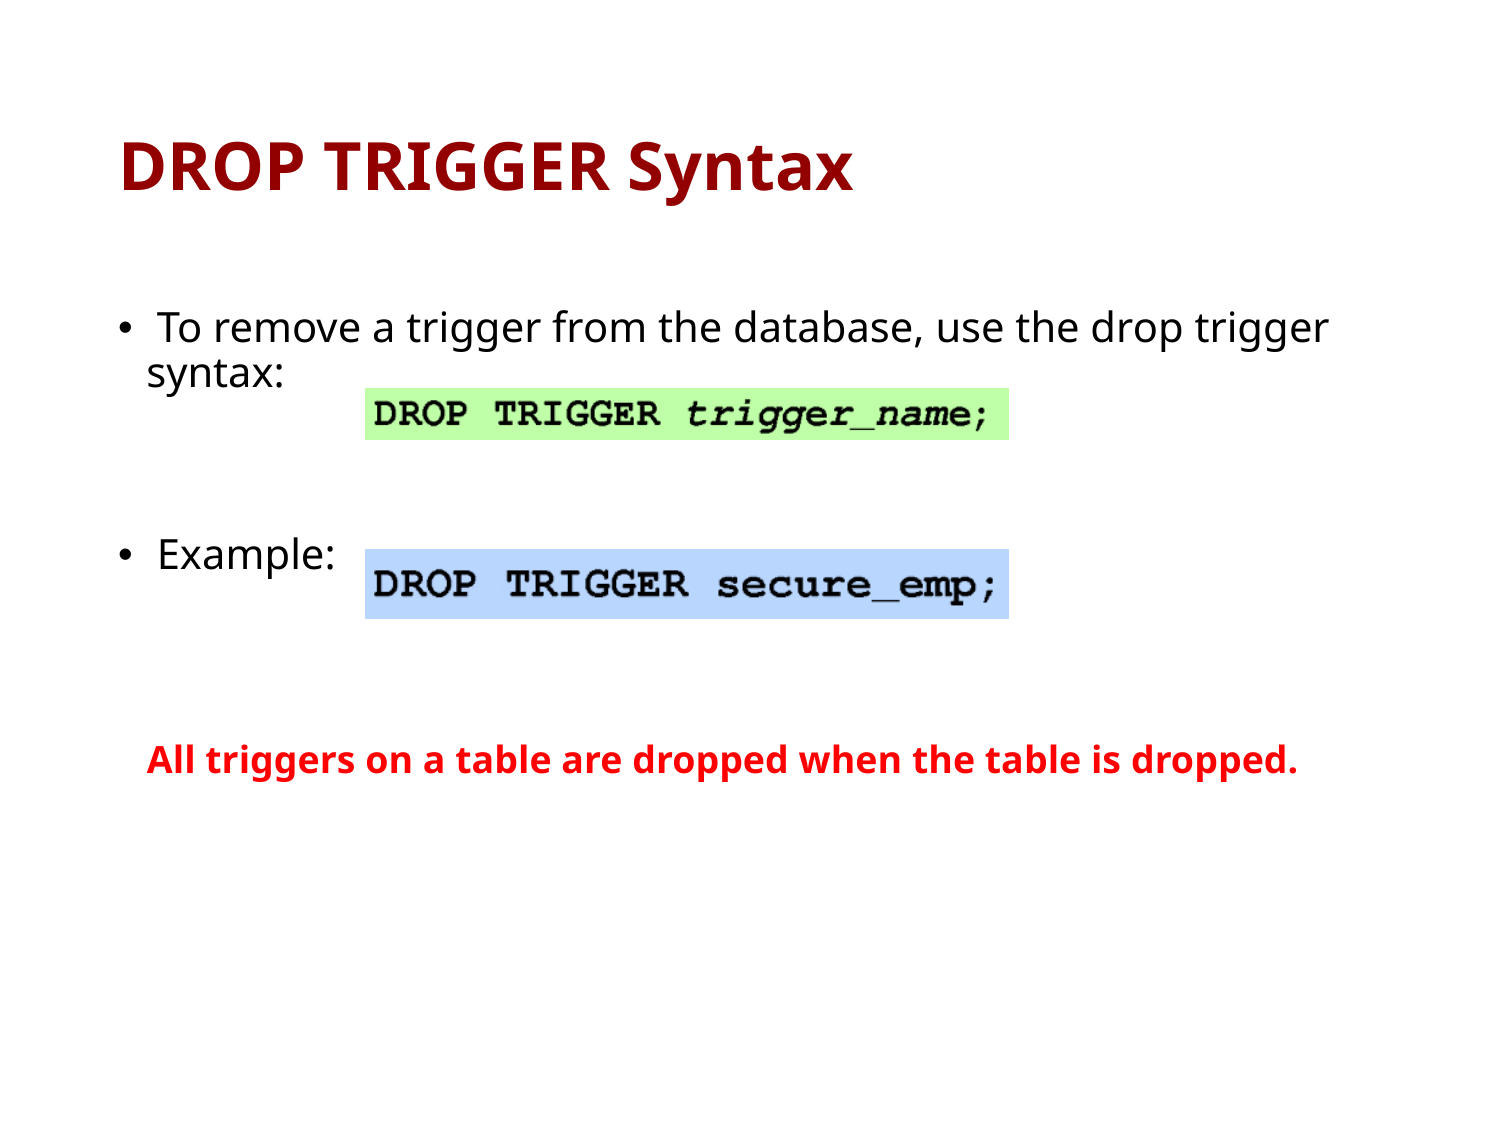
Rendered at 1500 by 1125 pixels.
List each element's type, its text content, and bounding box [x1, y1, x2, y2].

picture [365, 388, 1009, 440]
picture [365, 549, 1009, 619]
title DROP TRIGGER Syntax [103, 59, 1397, 278]
text_box All triggers on a table are dropped when the table is dropped. [131, 728, 1326, 788]
list To remove a trigger from the database, use the drop trigger syntax: Example: [103, 299, 1397, 1014]
